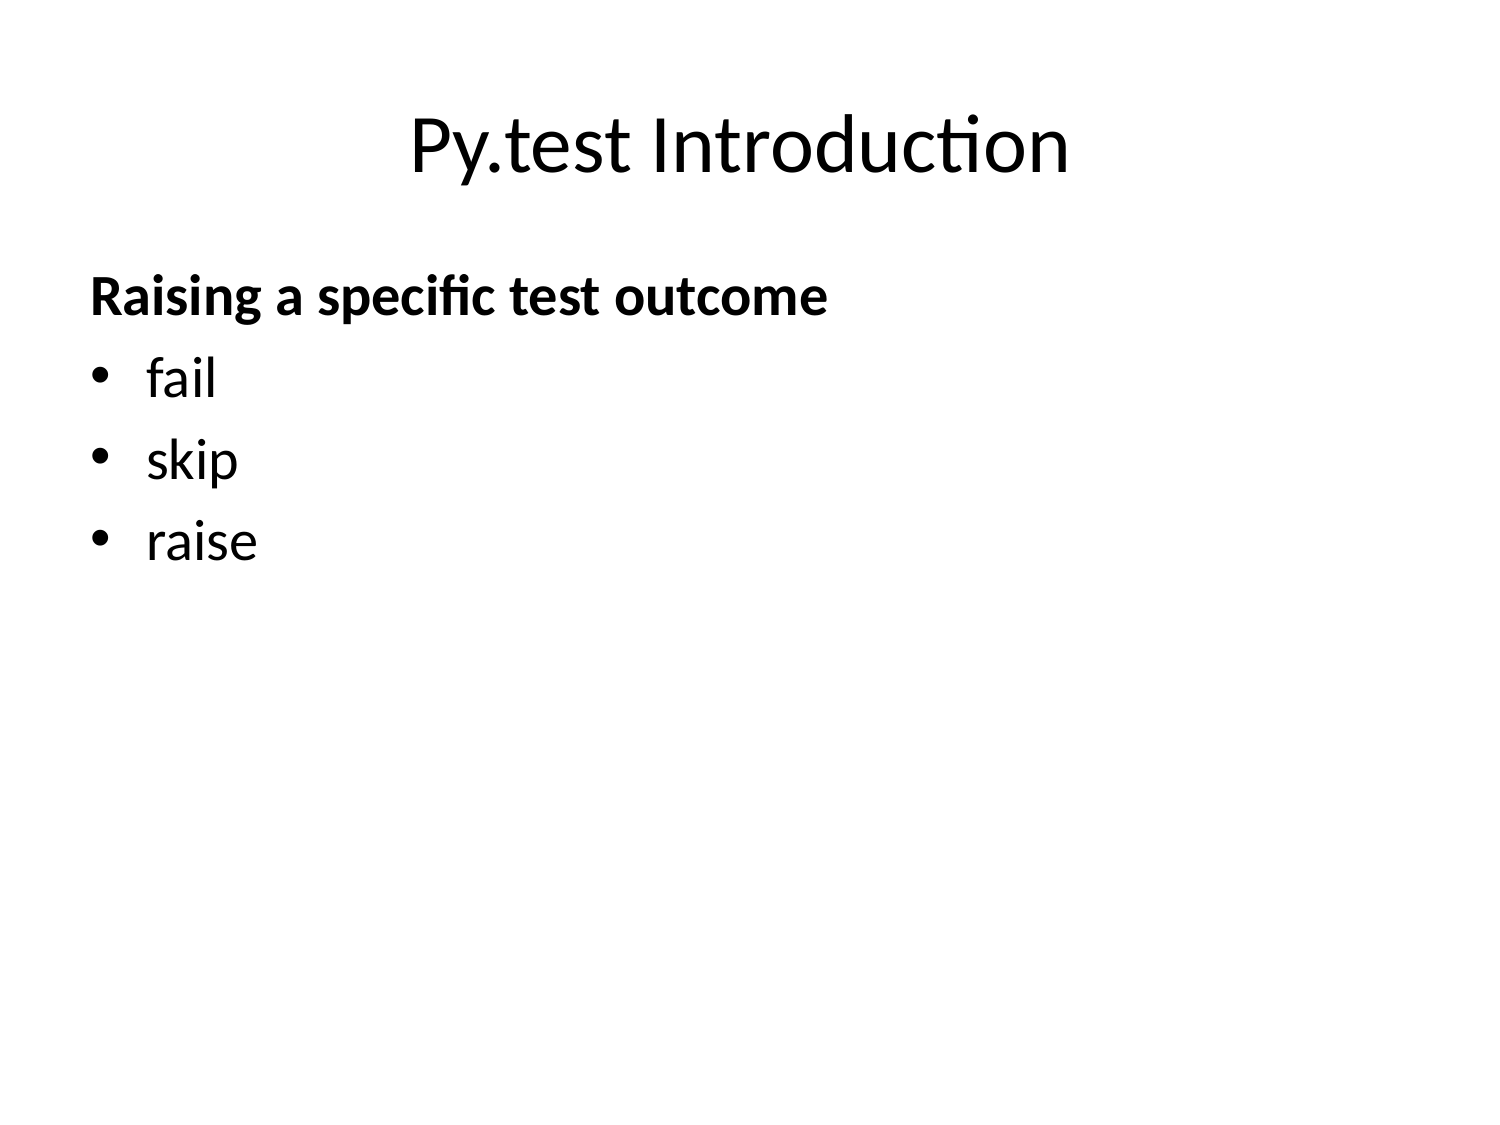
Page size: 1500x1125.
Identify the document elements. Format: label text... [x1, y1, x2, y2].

list Raising a specific test outcome fail skip raise [75, 249, 1425, 1005]
title Py.test Introduction [75, 45, 1425, 233]
